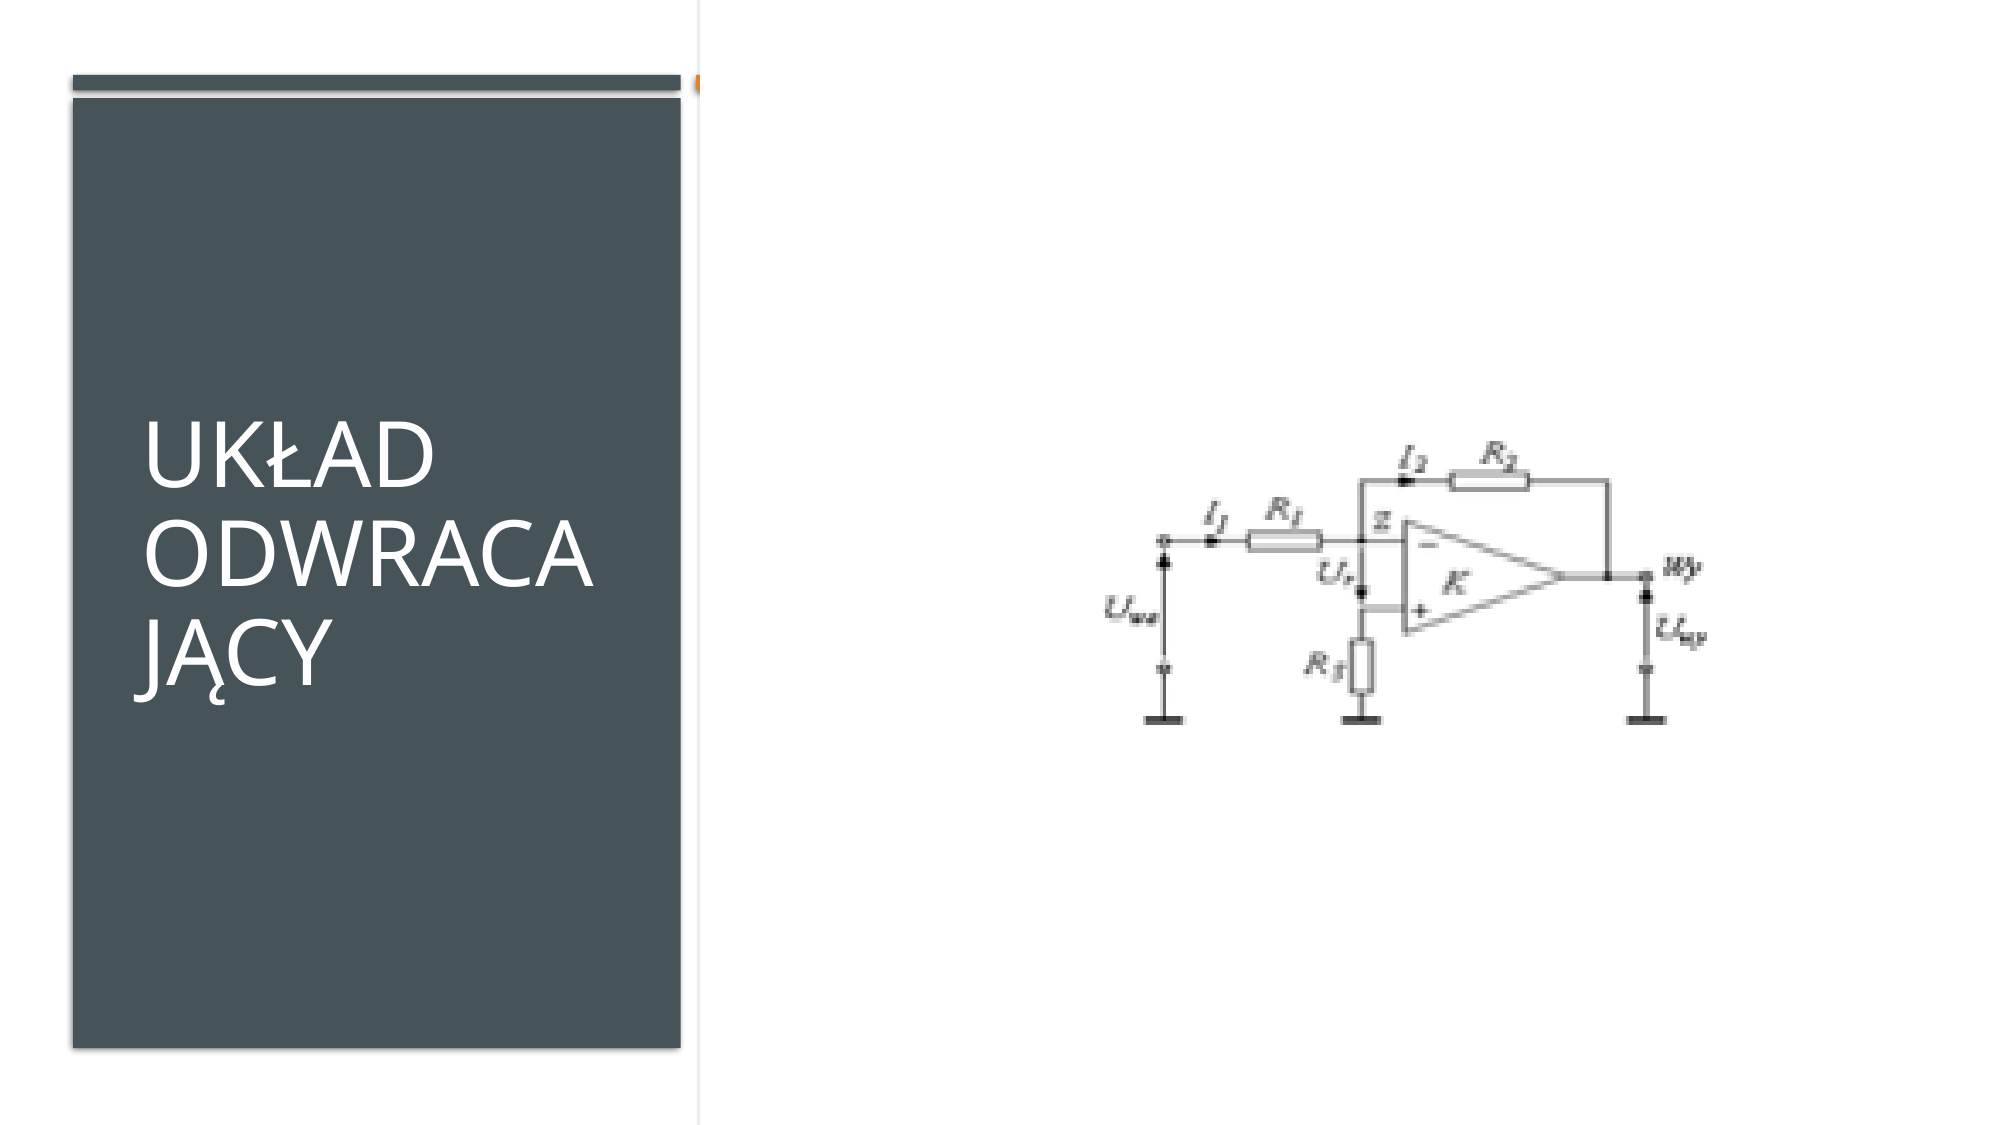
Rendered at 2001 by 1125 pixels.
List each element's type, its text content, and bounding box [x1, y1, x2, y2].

text_box [72, 97, 682, 1049]
text_box [72, 74, 682, 92]
title Układ odwracający [126, 170, 628, 943]
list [694, 0, 2000, 1125]
text_box [0, 0, 688, 1125]
